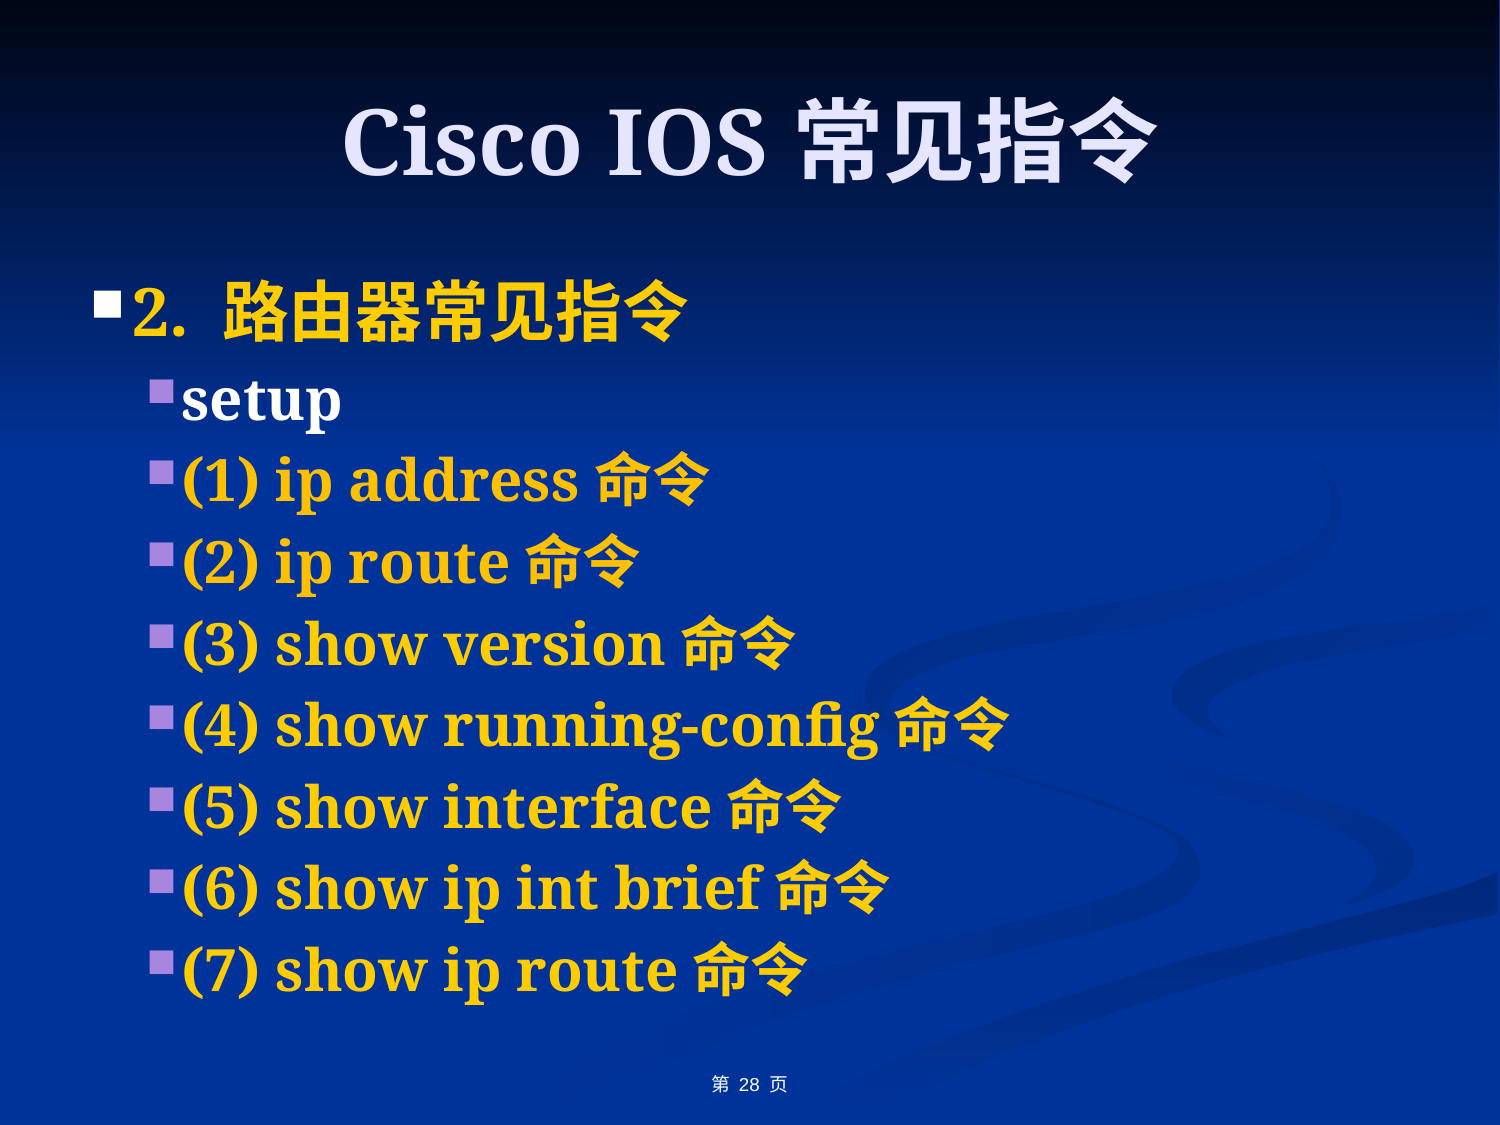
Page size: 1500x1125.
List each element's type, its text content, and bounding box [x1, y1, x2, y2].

title Cisco IOS常见指令 [75, 45, 1425, 233]
footer 第 28 页 [512, 1025, 988, 1104]
list 2. 路由器常见指令 setup (1) ip address命令 (2) ip route命令 (3) show version命令 (4) show running-config命令 (5) show interface命令 (6) show ip int brief命令 (7) show ip route命令 [75, 262, 1425, 1005]
